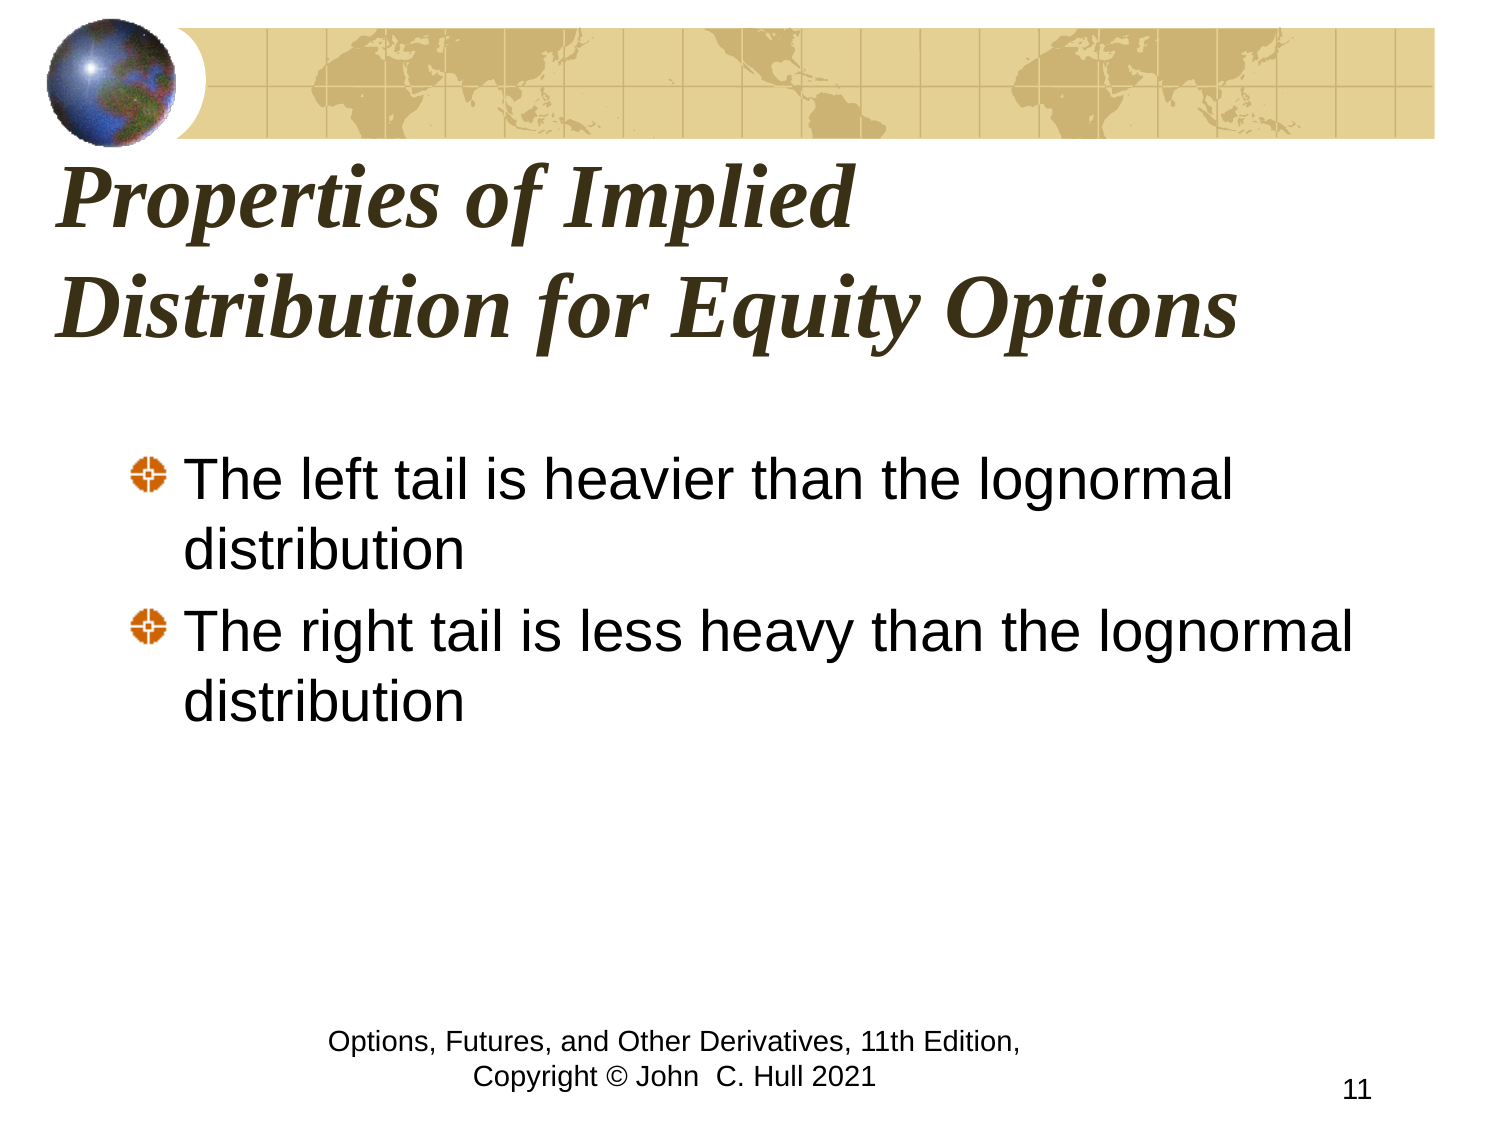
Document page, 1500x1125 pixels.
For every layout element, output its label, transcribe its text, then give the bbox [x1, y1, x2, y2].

footer Options, Futures, and Other Derivatives, 11th Edition, Copyright © John C. Hull 2021 [262, 1028, 1088, 1101]
slide_number 11 [1074, 1037, 1388, 1113]
picture [127, 455, 169, 497]
picture [127, 607, 169, 649]
list The left tail is heavier than the lognormal distribution The right tail is less heavy than the lognormal distribution [112, 352, 1388, 1028]
title Properties of Implied Distribution for Equity Options [40, 152, 1316, 341]
picture [42, 14, 190, 151]
